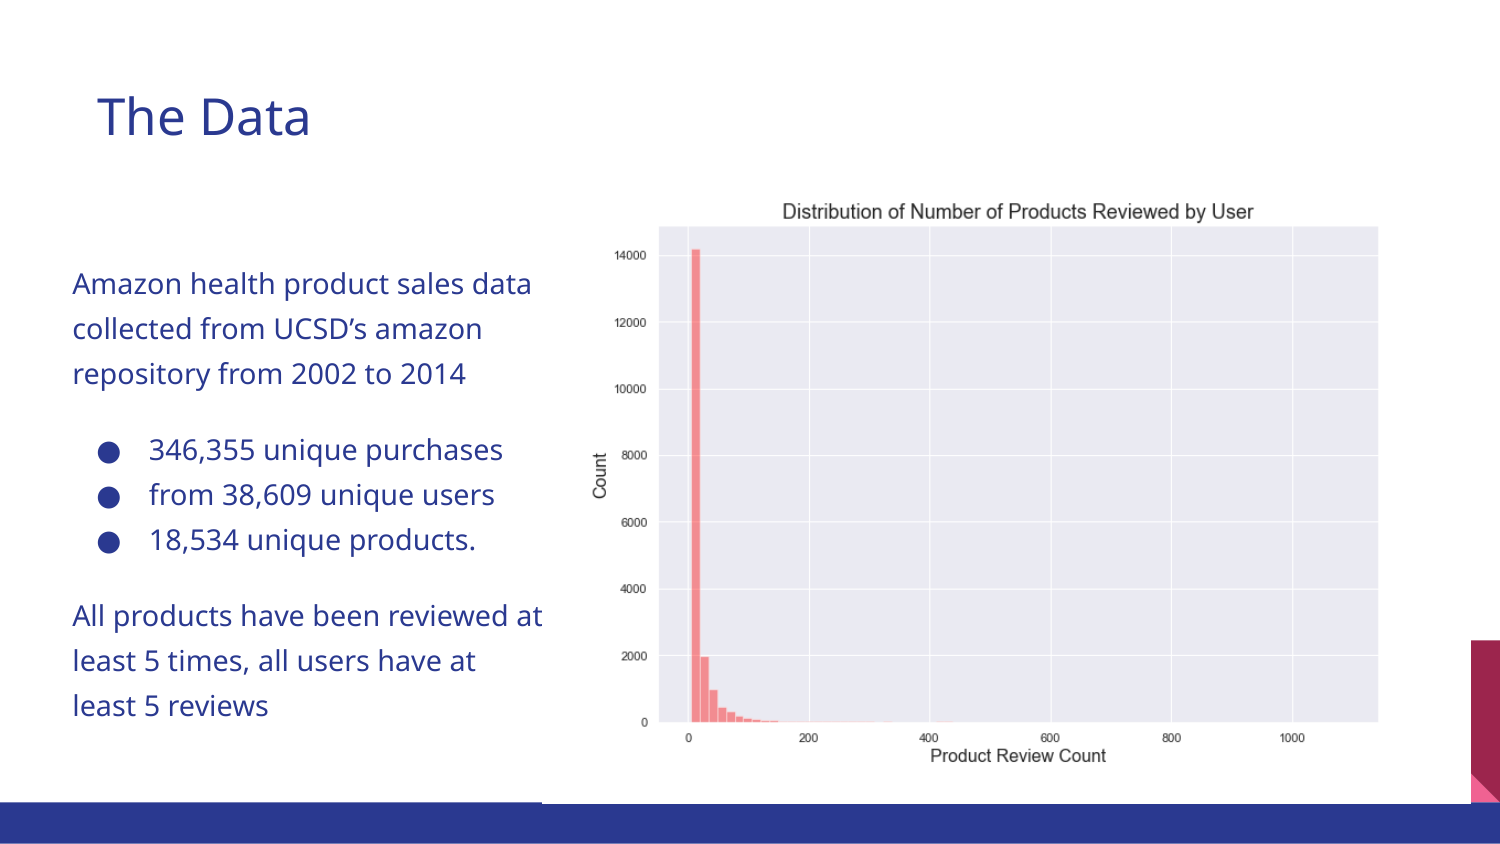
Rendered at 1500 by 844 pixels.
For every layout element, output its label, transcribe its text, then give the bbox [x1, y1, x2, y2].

title Amazon health product sales data collected from UCSD’s amazon repository from 2002 to 2014 346,355 unique purchases from 38,609 unique users 18,534 unique products. All products have been reviewed at least 5 times, all users have at least 5 reviews [57, 242, 537, 746]
picture [542, 147, 1471, 804]
title The Data [82, 66, 1481, 166]
